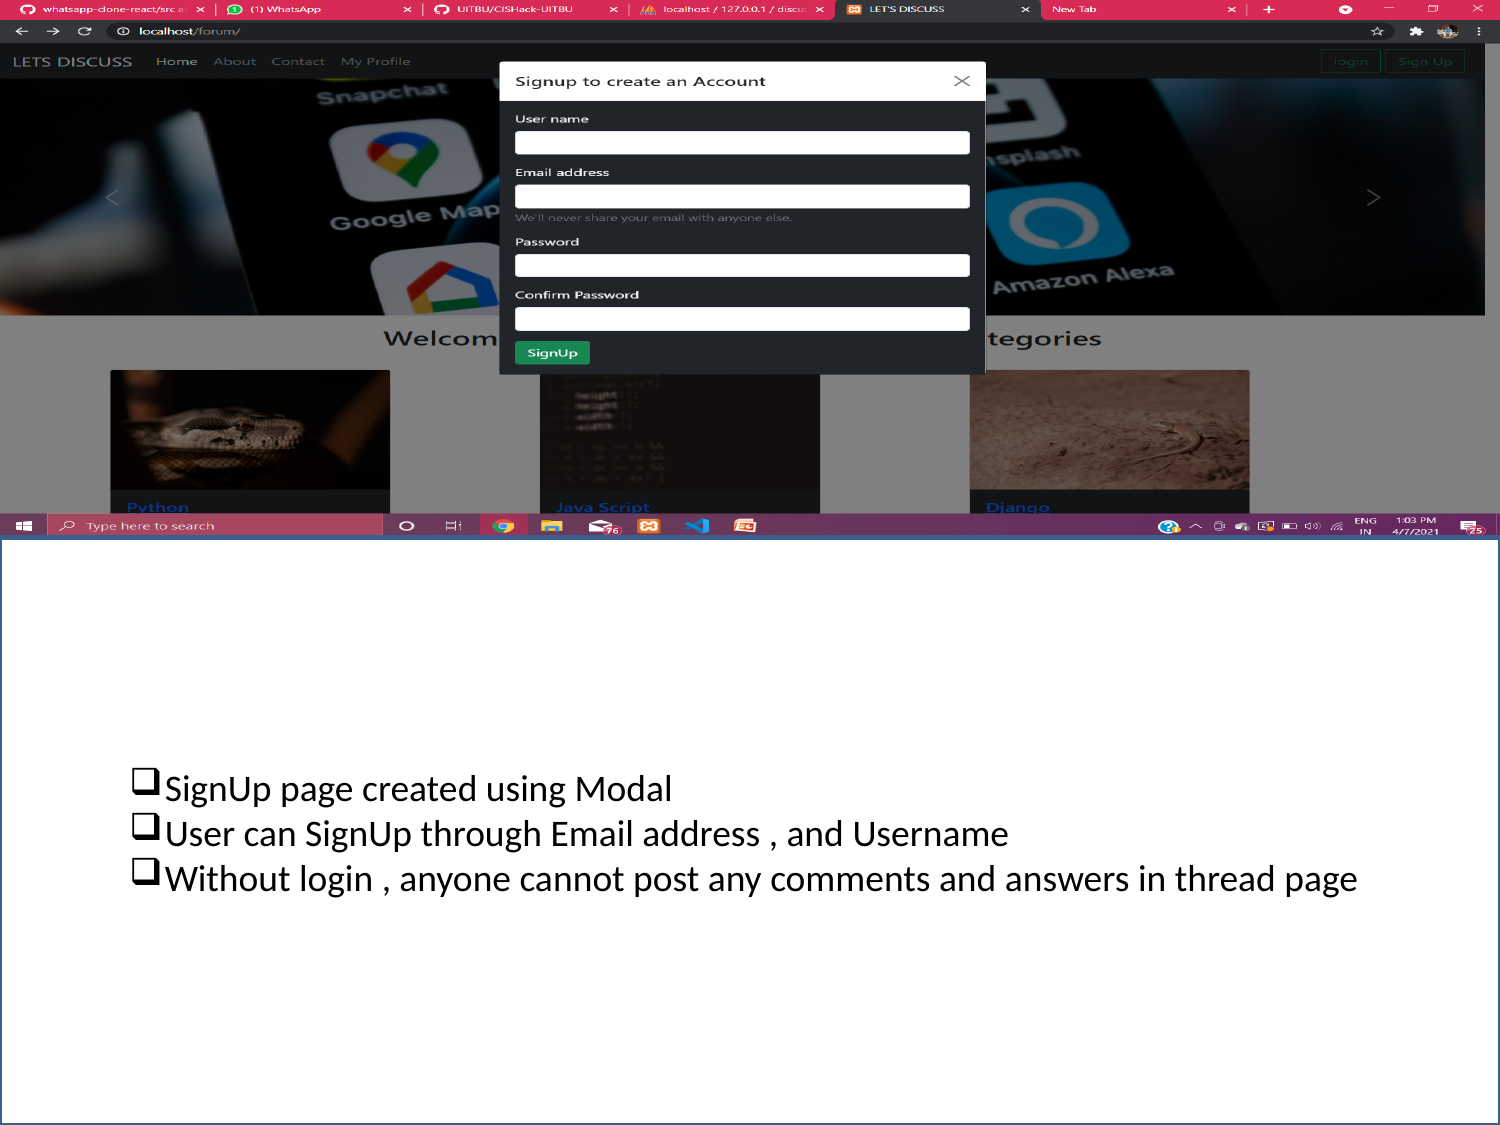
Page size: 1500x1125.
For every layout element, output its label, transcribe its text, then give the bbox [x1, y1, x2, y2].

picture [0, 0, 1500, 538]
text_box SignUp page created using Modal User can SignUp through Email address , and Username Without login , anyone cannot post any comments and answers in thread page [0, 545, 1500, 1125]
